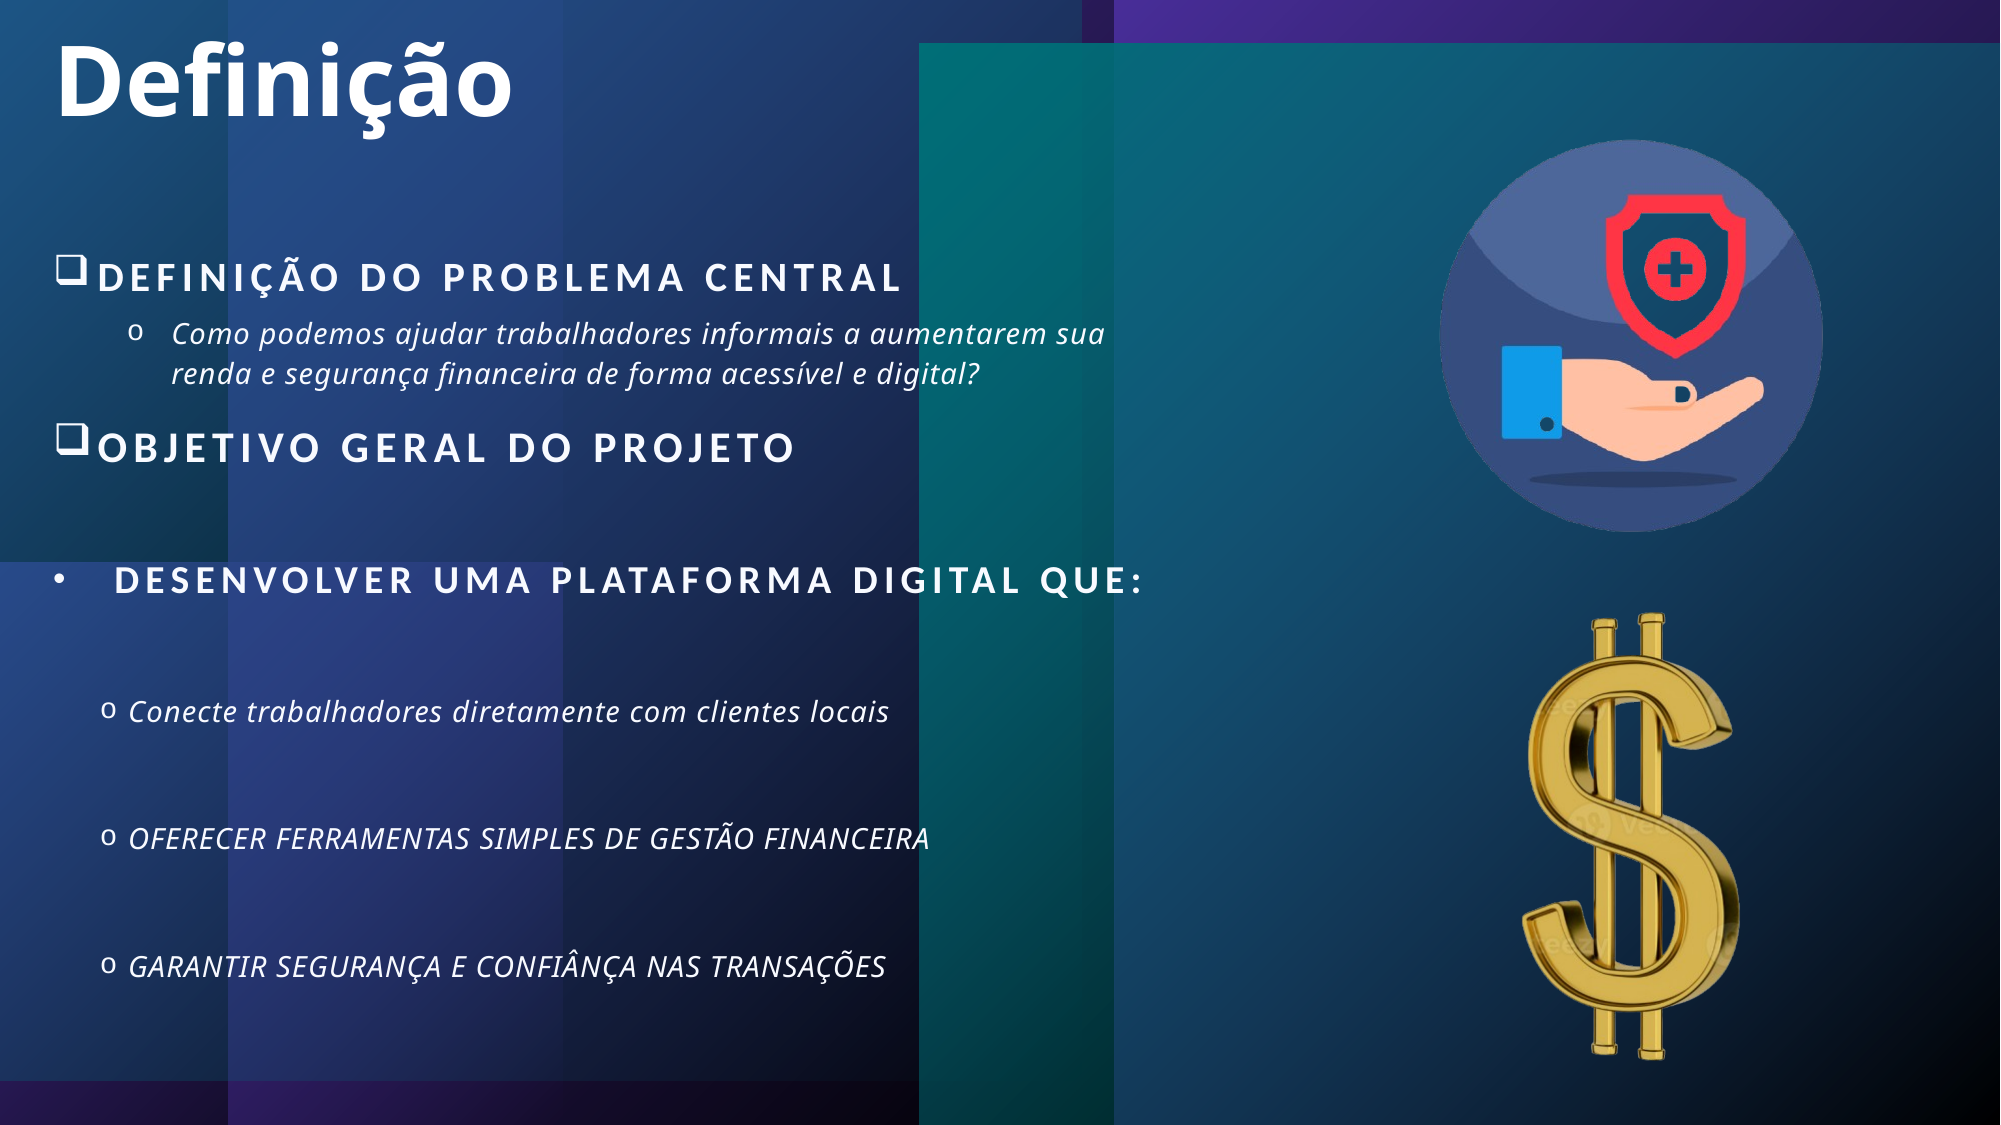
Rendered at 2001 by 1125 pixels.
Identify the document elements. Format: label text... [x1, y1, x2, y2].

title Definição [38, 24, 779, 210]
picture [1380, 586, 1882, 1087]
list Definição do Problema Central Como podemos ajudar trabalhadores informais a aumentarem sua renda e segurança financeira de forma acessível e digital? Objetivo Geral do Projeto Desenvolver uma plataforma digital que: Conecte trabalhadores diretamente com clientes locais OFERECER FERRAMENTAS SIMPLES DE GESTÃO FINANCEIRA GARANTIR SEGURANÇA E CONFIÂNÇA NAS TRANSAÇÕES [38, 234, 1179, 1125]
picture [1408, 108, 1854, 563]
